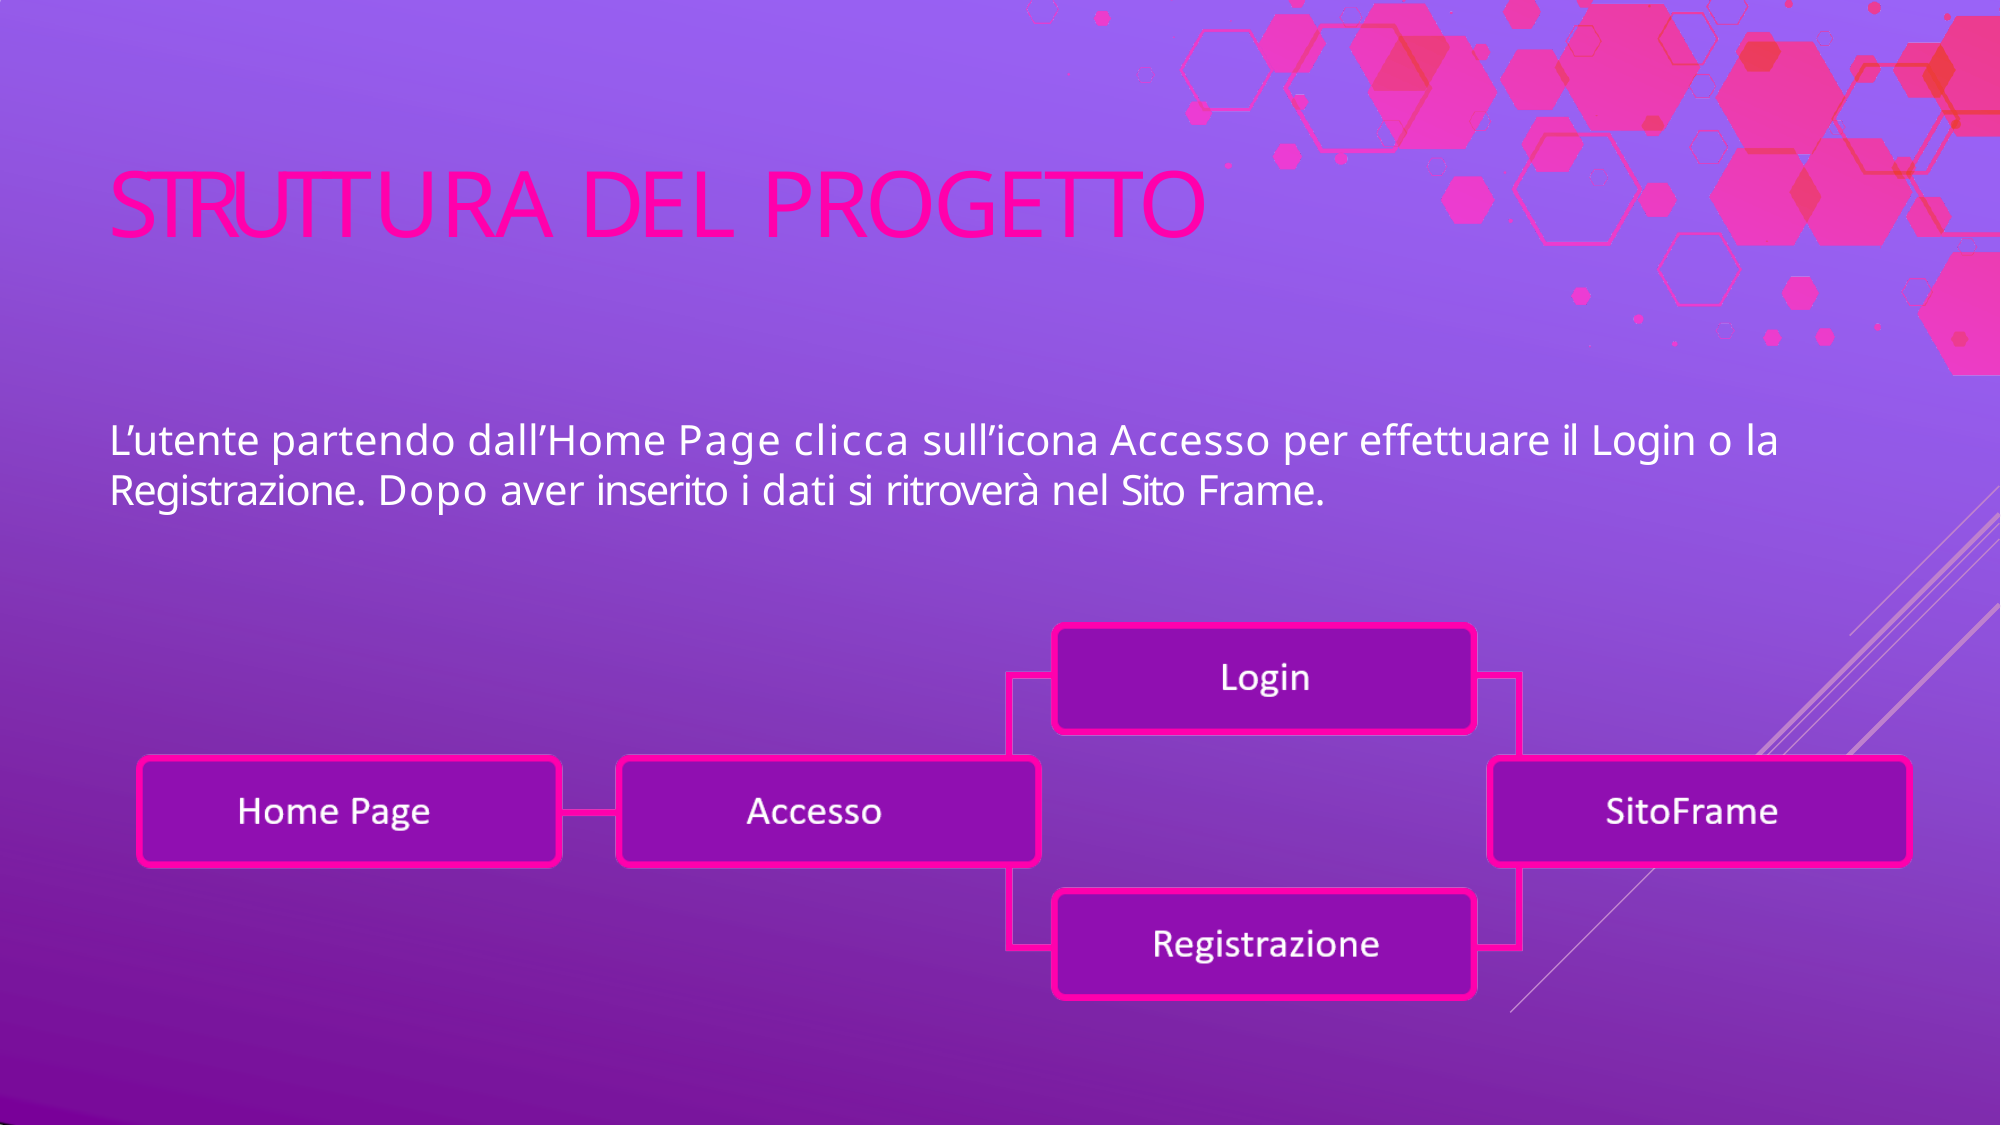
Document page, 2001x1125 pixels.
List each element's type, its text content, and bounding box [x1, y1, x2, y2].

title STRUTTURA DEL PROGETTO [106, 143, 1014, 334]
picture [0, 0, 2000, 1125]
text_box L’utente partendo dall’Home Page clicca sull’icona Accesso per effettuare il Login o la Registrazione. Dopo aver inserito i dati si ritroverà nel Sito Frame. [106, 411, 1872, 514]
